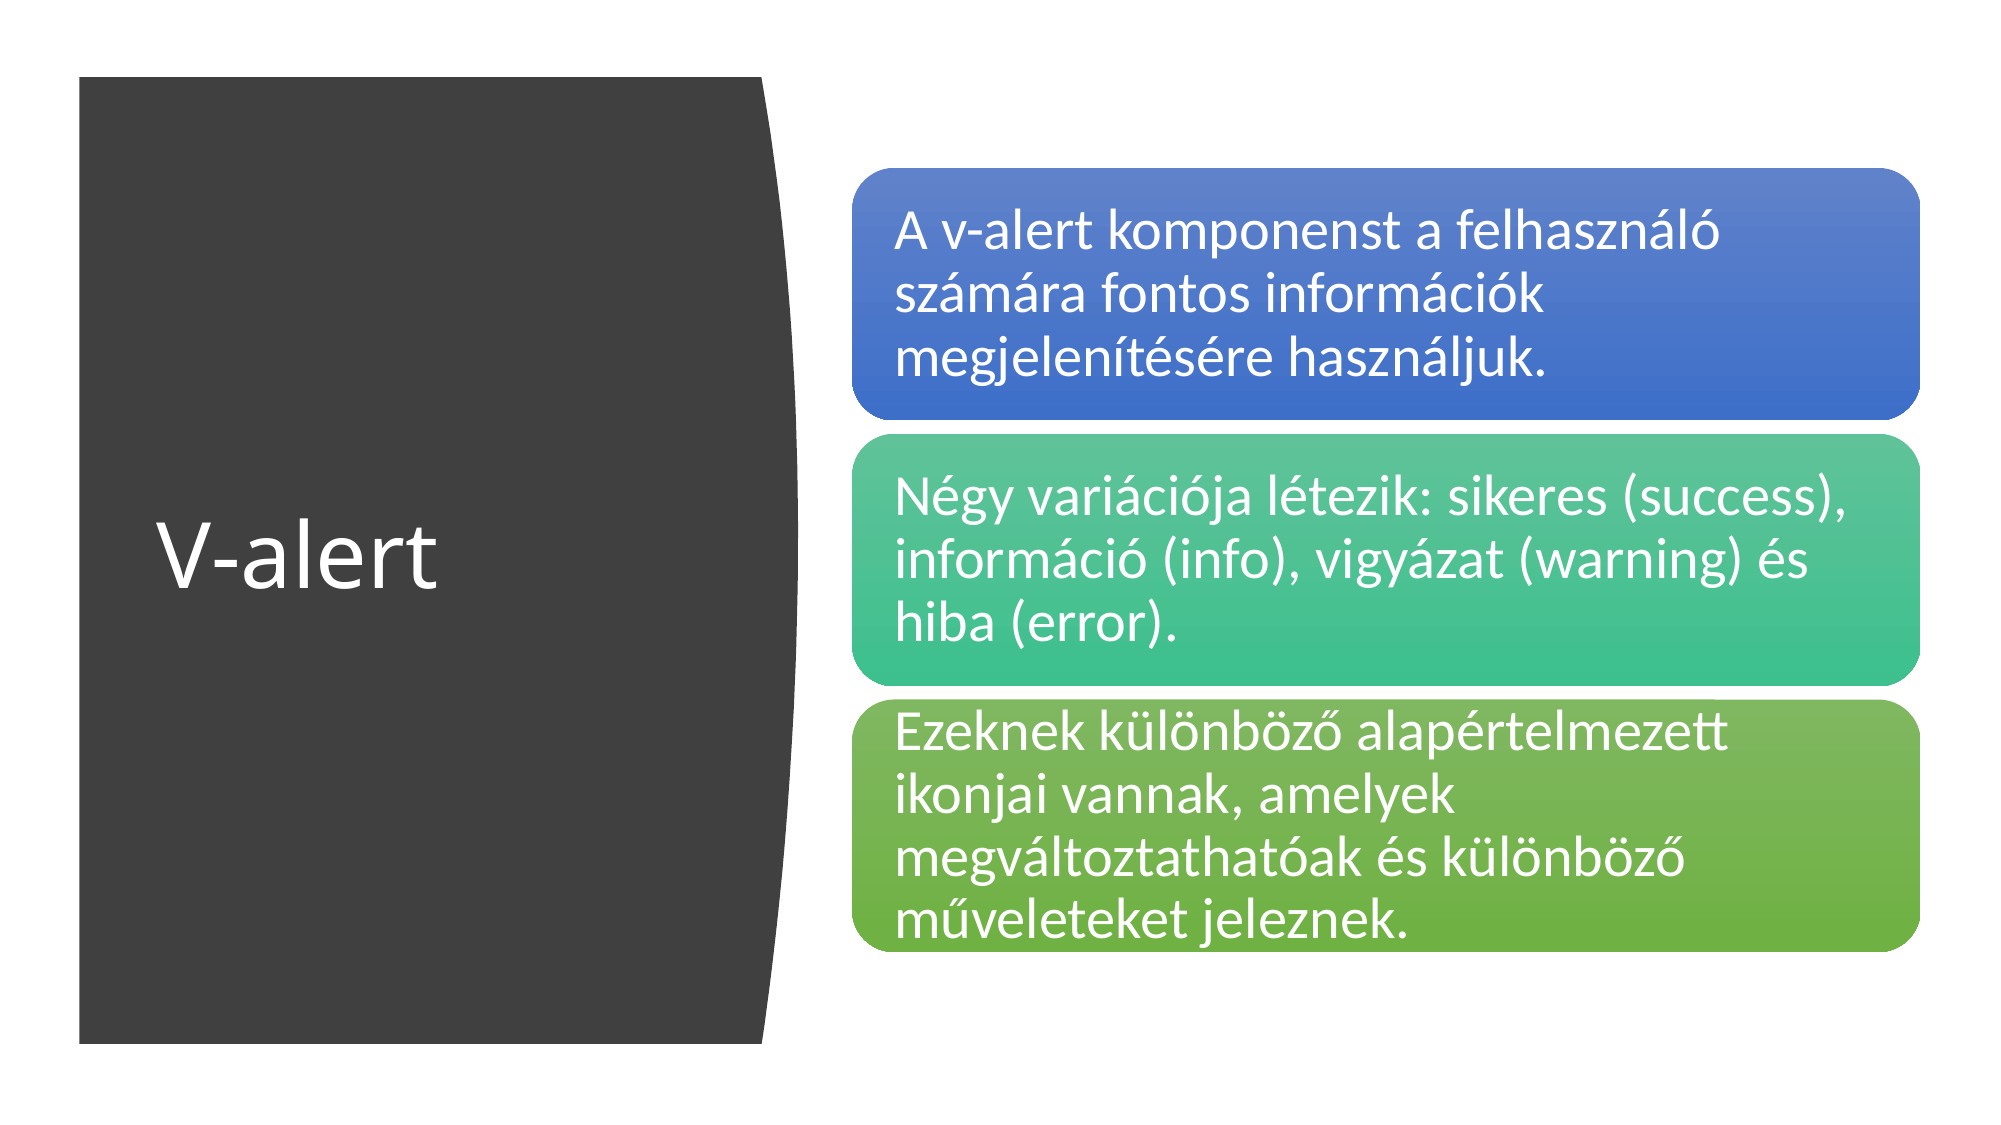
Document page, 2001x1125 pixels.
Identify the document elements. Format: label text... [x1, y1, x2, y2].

text_box [78, 76, 800, 1045]
title V-alert [141, 166, 702, 953]
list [852, 77, 1921, 1043]
